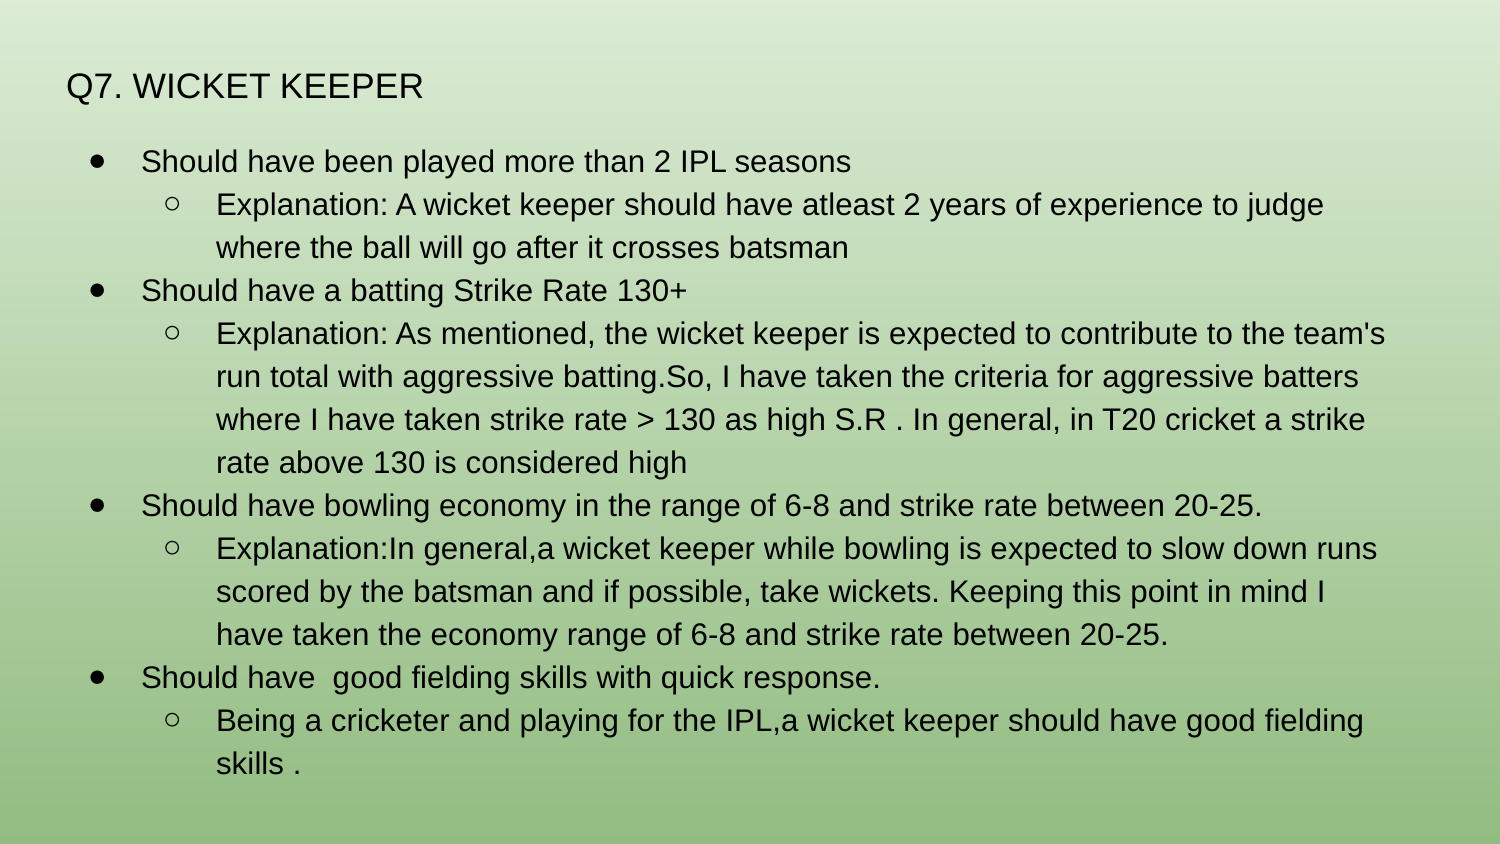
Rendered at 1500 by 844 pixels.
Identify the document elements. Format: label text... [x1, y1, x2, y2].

title Q7. WICKET KEEPER [51, 43, 1449, 121]
list Should have been played more than 2 IPL seasons Explanation: A wicket keeper should have atleast 2 years of experience to judge where the ball will go after it crosses batsman Should have a batting Strike Rate 130+ Explanation: As mentioned, the wicket keeper is expected to contribute to the team's run total with aggressive batting.So, I have taken the criteria for aggressive batters where I have taken strike rate > 130 as high S.R . In general, in T20 cricket a strike rate above 130 is considered high Should have bowling economy in the range of 6-8 and strike rate between 20-25. Explanation:In general,a wicket keeper while bowling is expected to slow down runs scored by the batsman and if possible, take wickets. Keeping this point in mind I have taken the economy range of 6-8 and strike rate between 20-25. Should have good fielding skills with quick response. Being a cricketer and playing for the IPL,a wicket keeper should have good fielding skills . [51, 120, 1408, 806]
